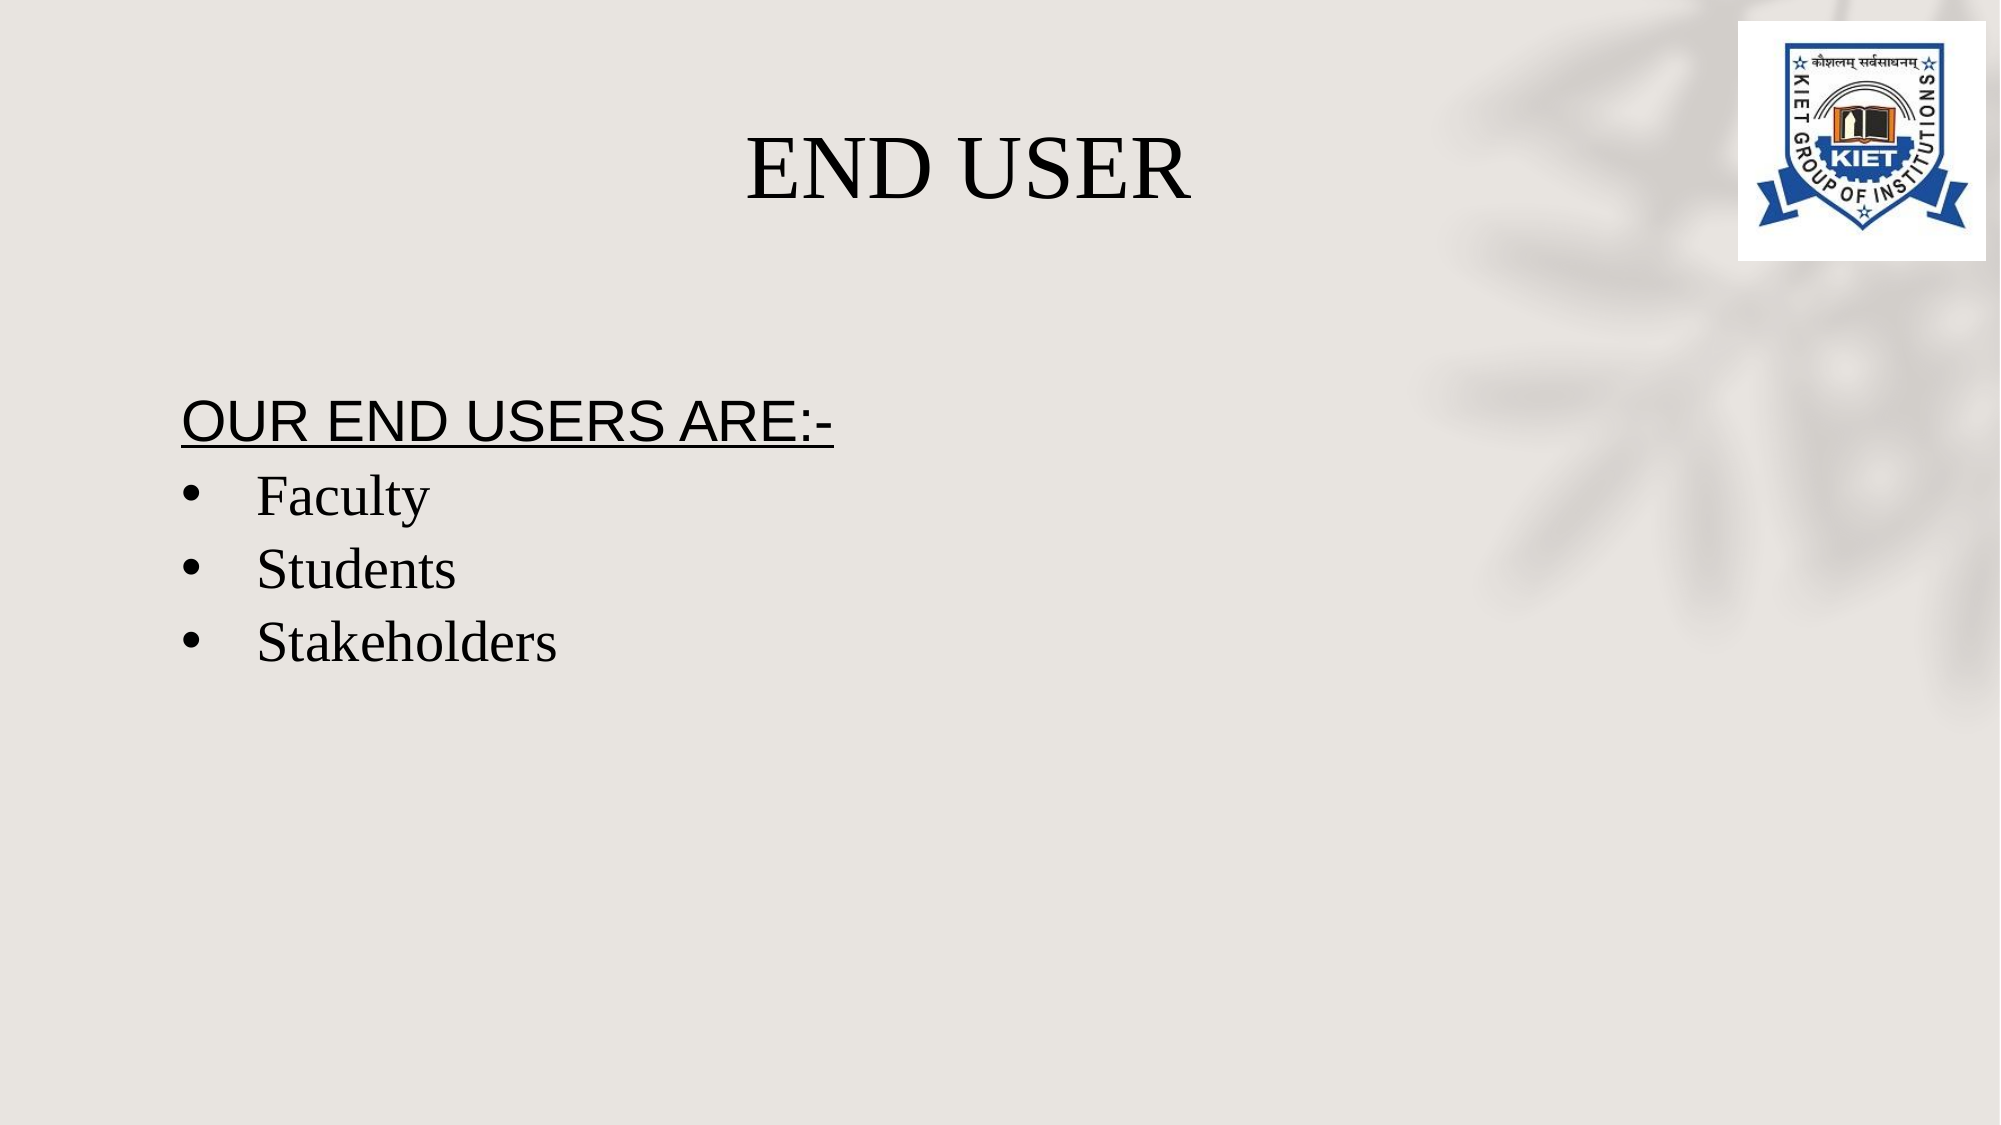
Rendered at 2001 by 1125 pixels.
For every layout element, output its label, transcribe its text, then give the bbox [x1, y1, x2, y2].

title END USER [75, 60, 1732, 278]
subtitle OUR END USERS ARE:- Faculty Students Stakeholders [181, 213, 2000, 1020]
picture [1737, 21, 1986, 262]
